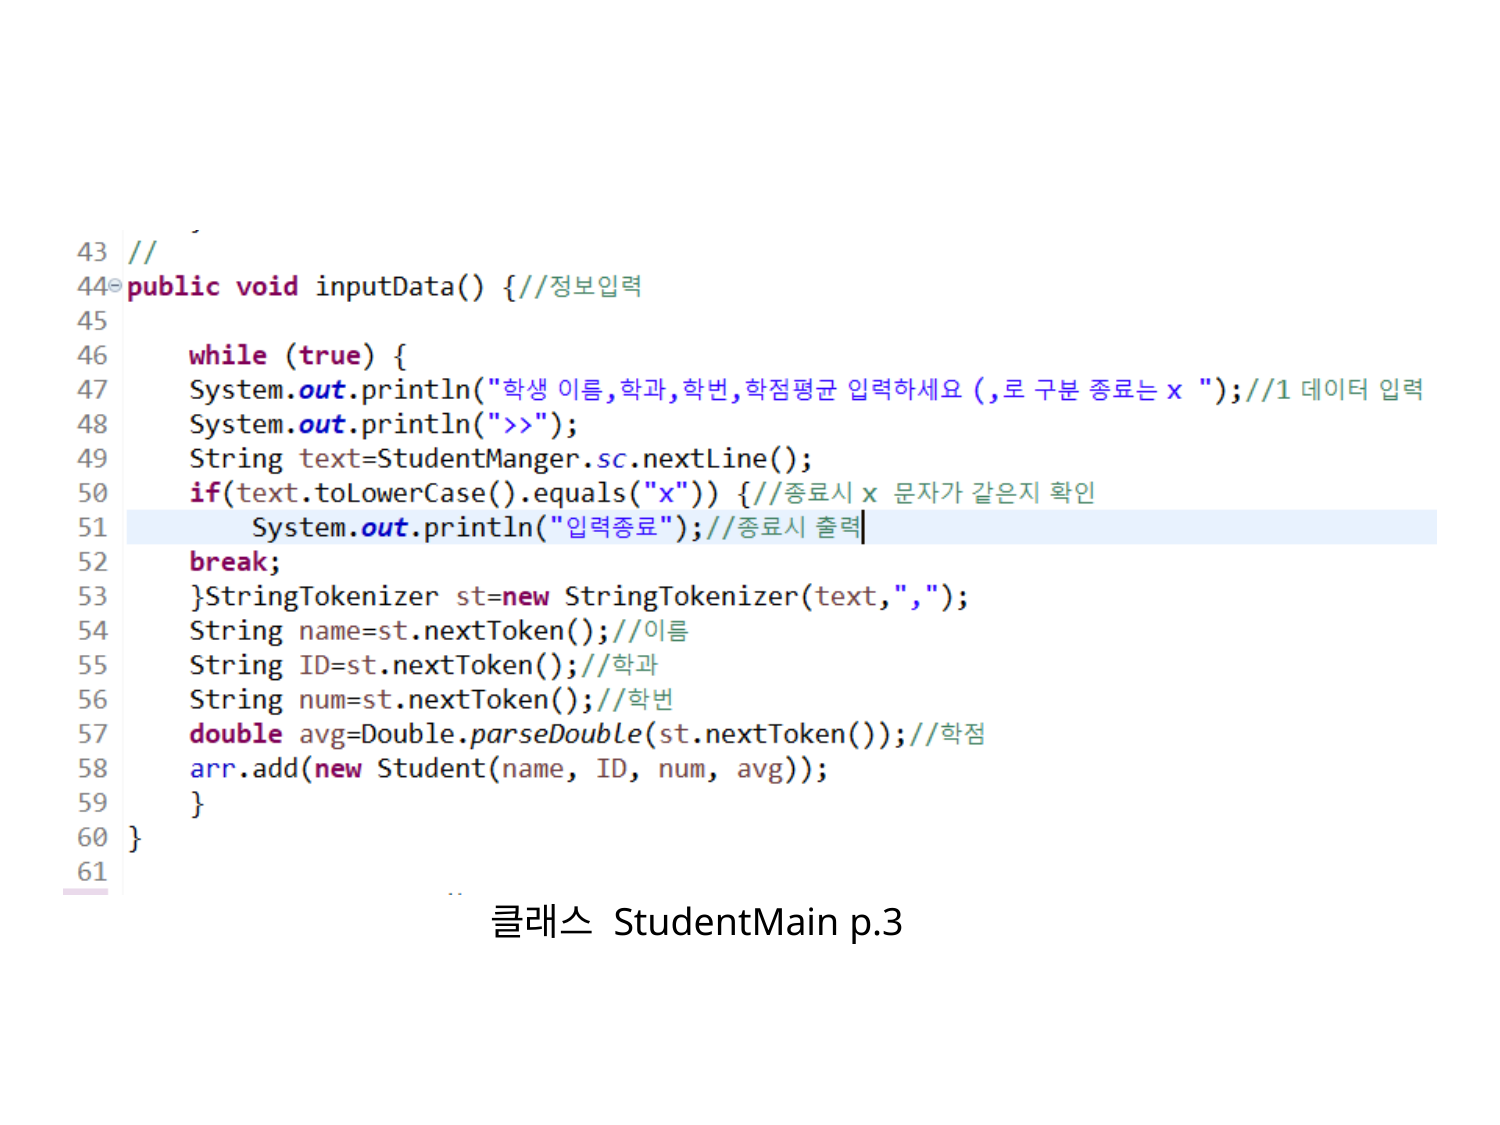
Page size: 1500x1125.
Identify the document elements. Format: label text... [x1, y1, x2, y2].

text_box 클래스 StudentMain p.3 [292, 902, 1102, 951]
picture [62, 230, 1437, 895]
